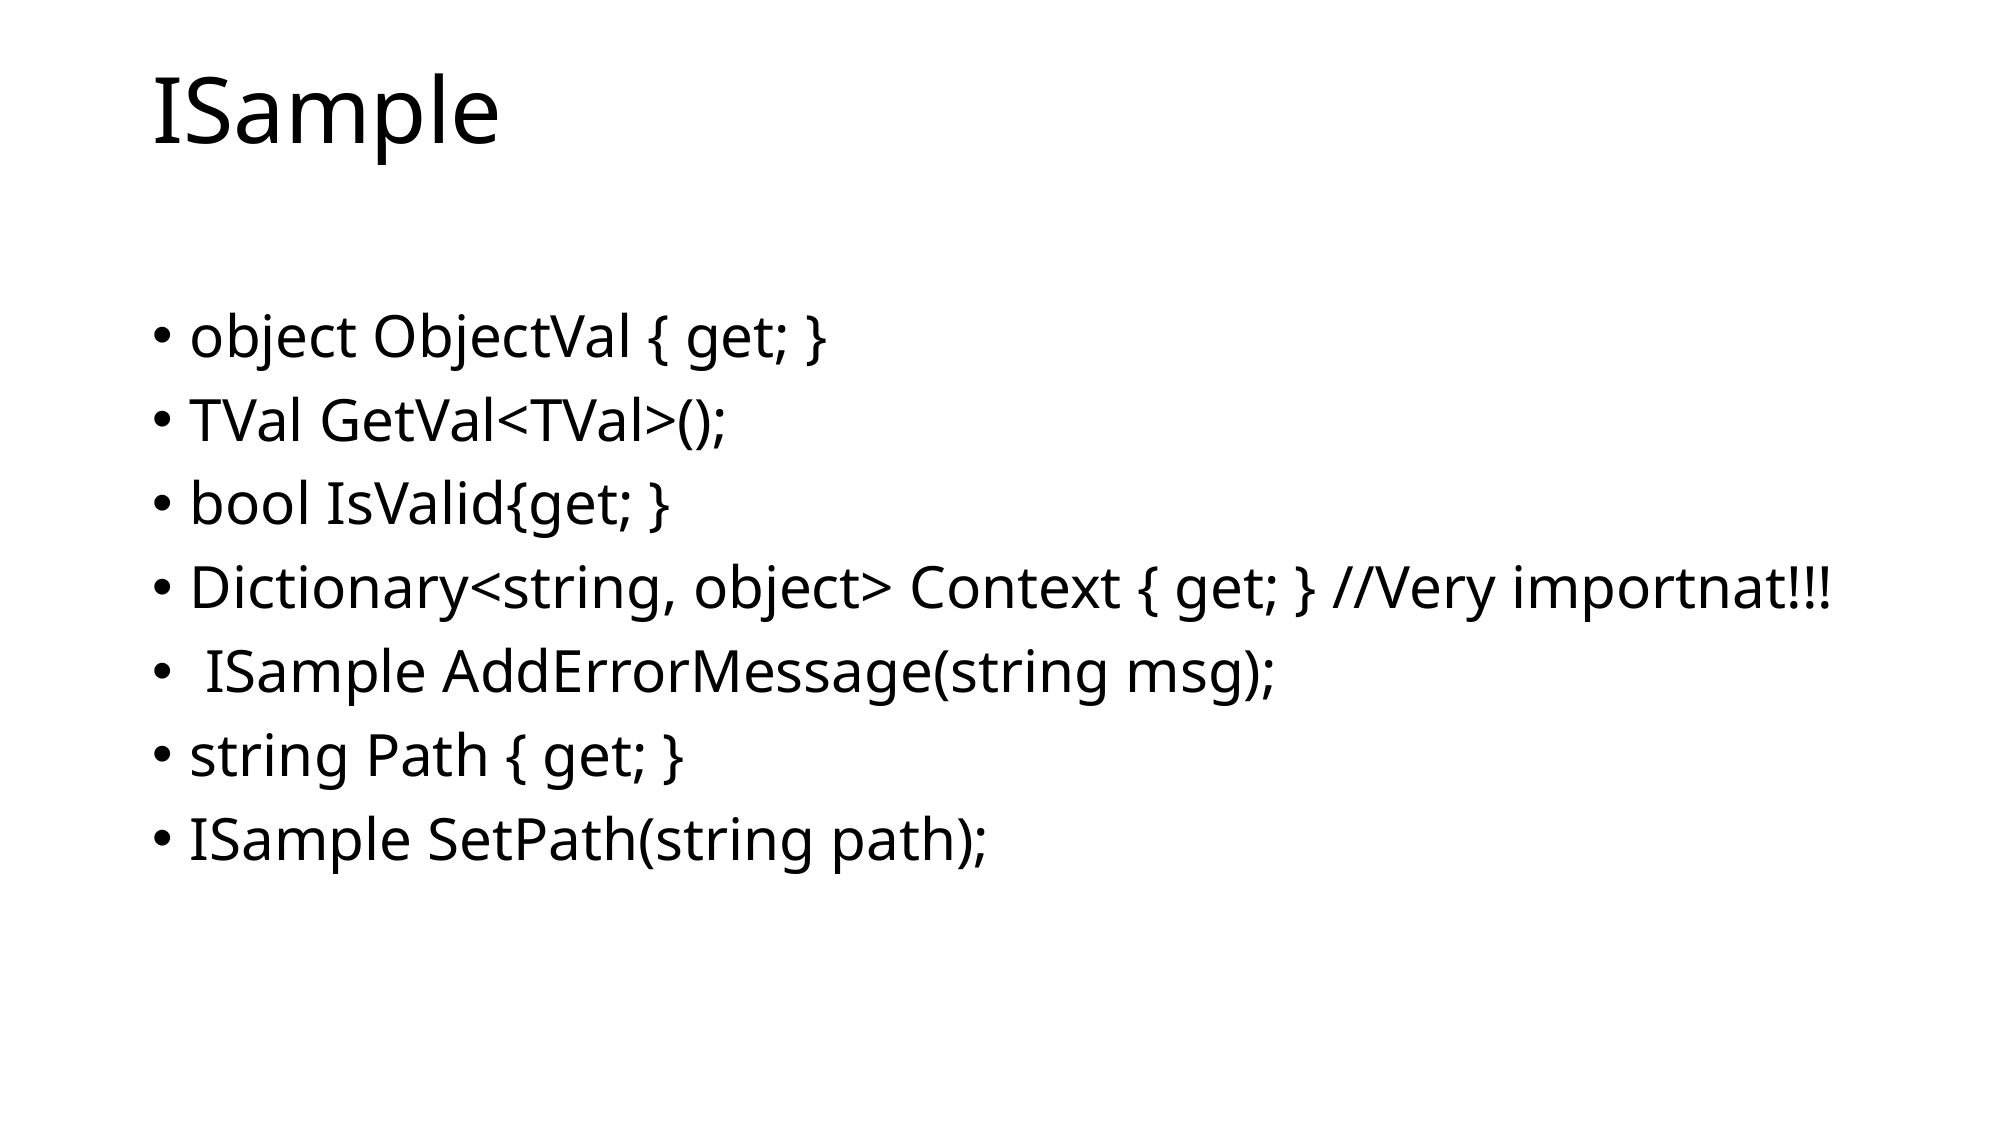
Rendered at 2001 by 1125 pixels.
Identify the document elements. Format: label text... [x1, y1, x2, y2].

title ISample [137, 59, 1863, 278]
list object ObjectVal { get; } TVal GetVal<TVal>(); bool IsValid{get; } Dictionary<string, object> Context { get; } //Very importnat!!! ISample AddErrorMessage(string msg); string Path { get; } ISample SetPath(string path); [137, 299, 1863, 1014]
